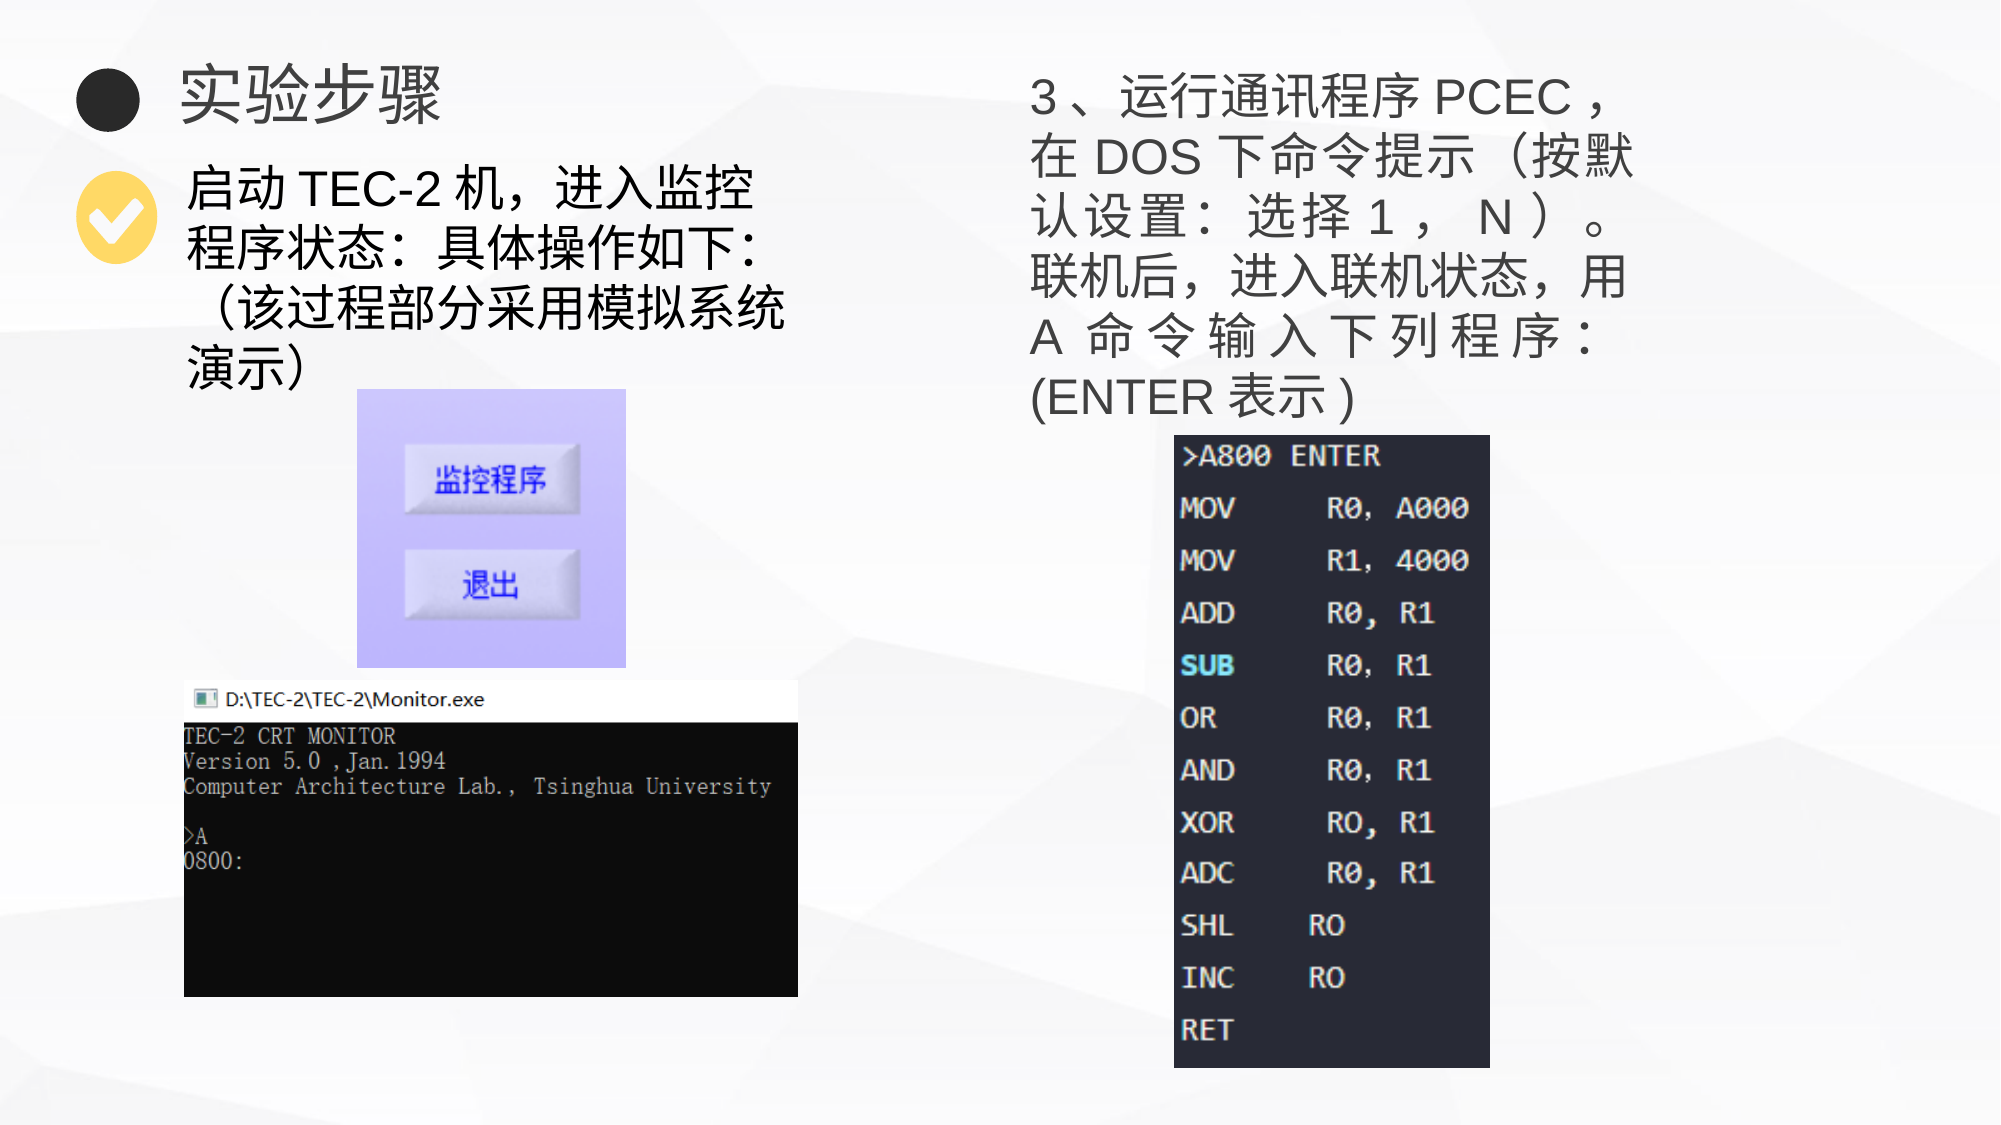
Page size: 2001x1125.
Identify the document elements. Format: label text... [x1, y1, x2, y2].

picture [1173, 435, 1490, 1068]
text_box 实验步骤 [162, 45, 460, 140]
text_box 3、运行通讯程序PCEC，在DOS下命令提示（按默认设置：选择1，N）。联机后，进入联机状态，用A命令输入下列程序：(ENTER表示) [1014, 57, 1650, 433]
picture [184, 680, 798, 997]
text_box 启动TEC-2机，进入监控程序状态：具体操作如下：（该过程部分采用模拟系统演示） [171, 149, 812, 405]
text_box [75, 67, 141, 133]
text_box [76, 170, 158, 265]
picture [357, 389, 626, 668]
